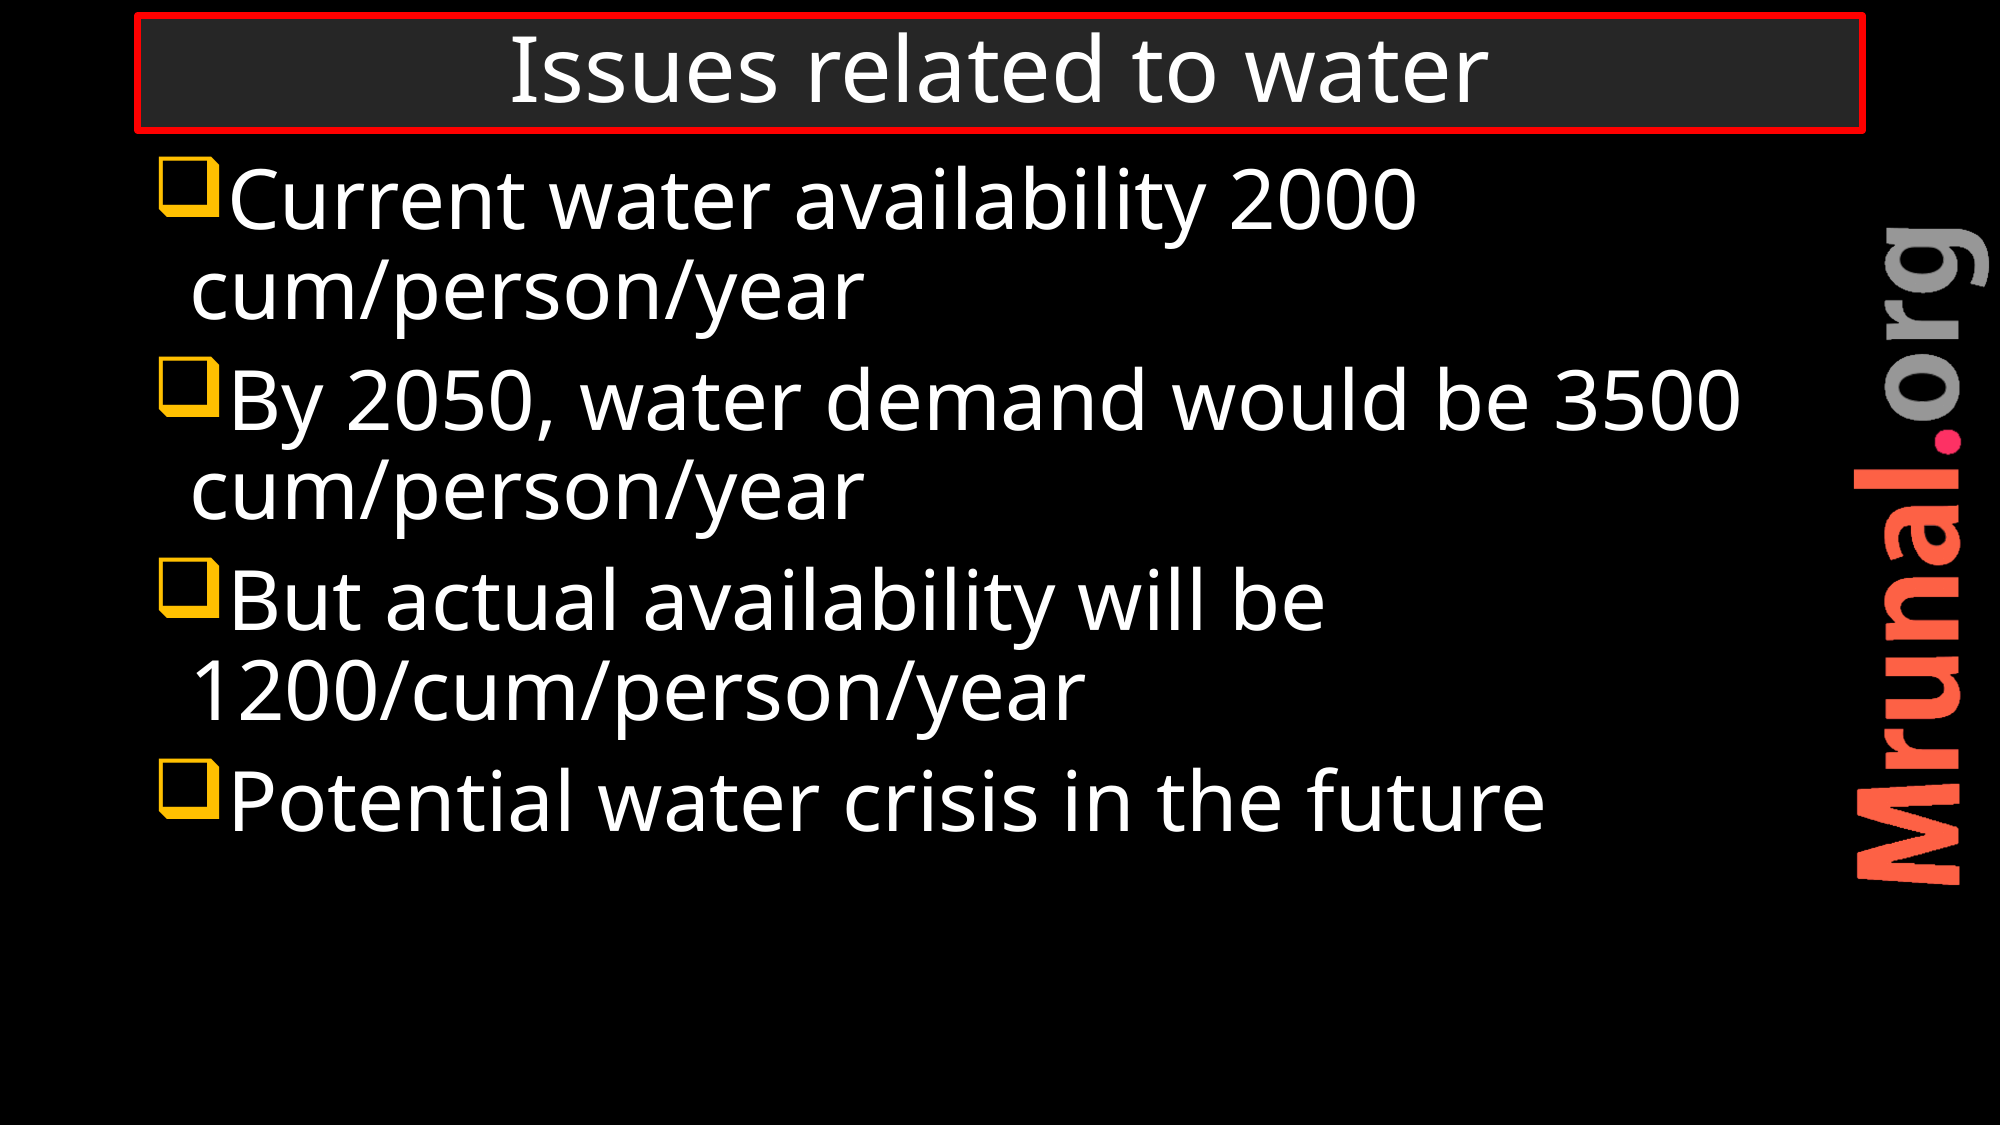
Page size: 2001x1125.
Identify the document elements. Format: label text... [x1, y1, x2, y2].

title Issues related to water [134, 12, 1866, 134]
picture [1863, 223, 2000, 894]
list Current water availability 2000 cum/person/year By 2050, water demand would be 3500 cum/person/year But actual availability will be 1200/cum/person/year Potential water crisis in the future [137, 149, 1863, 1014]
